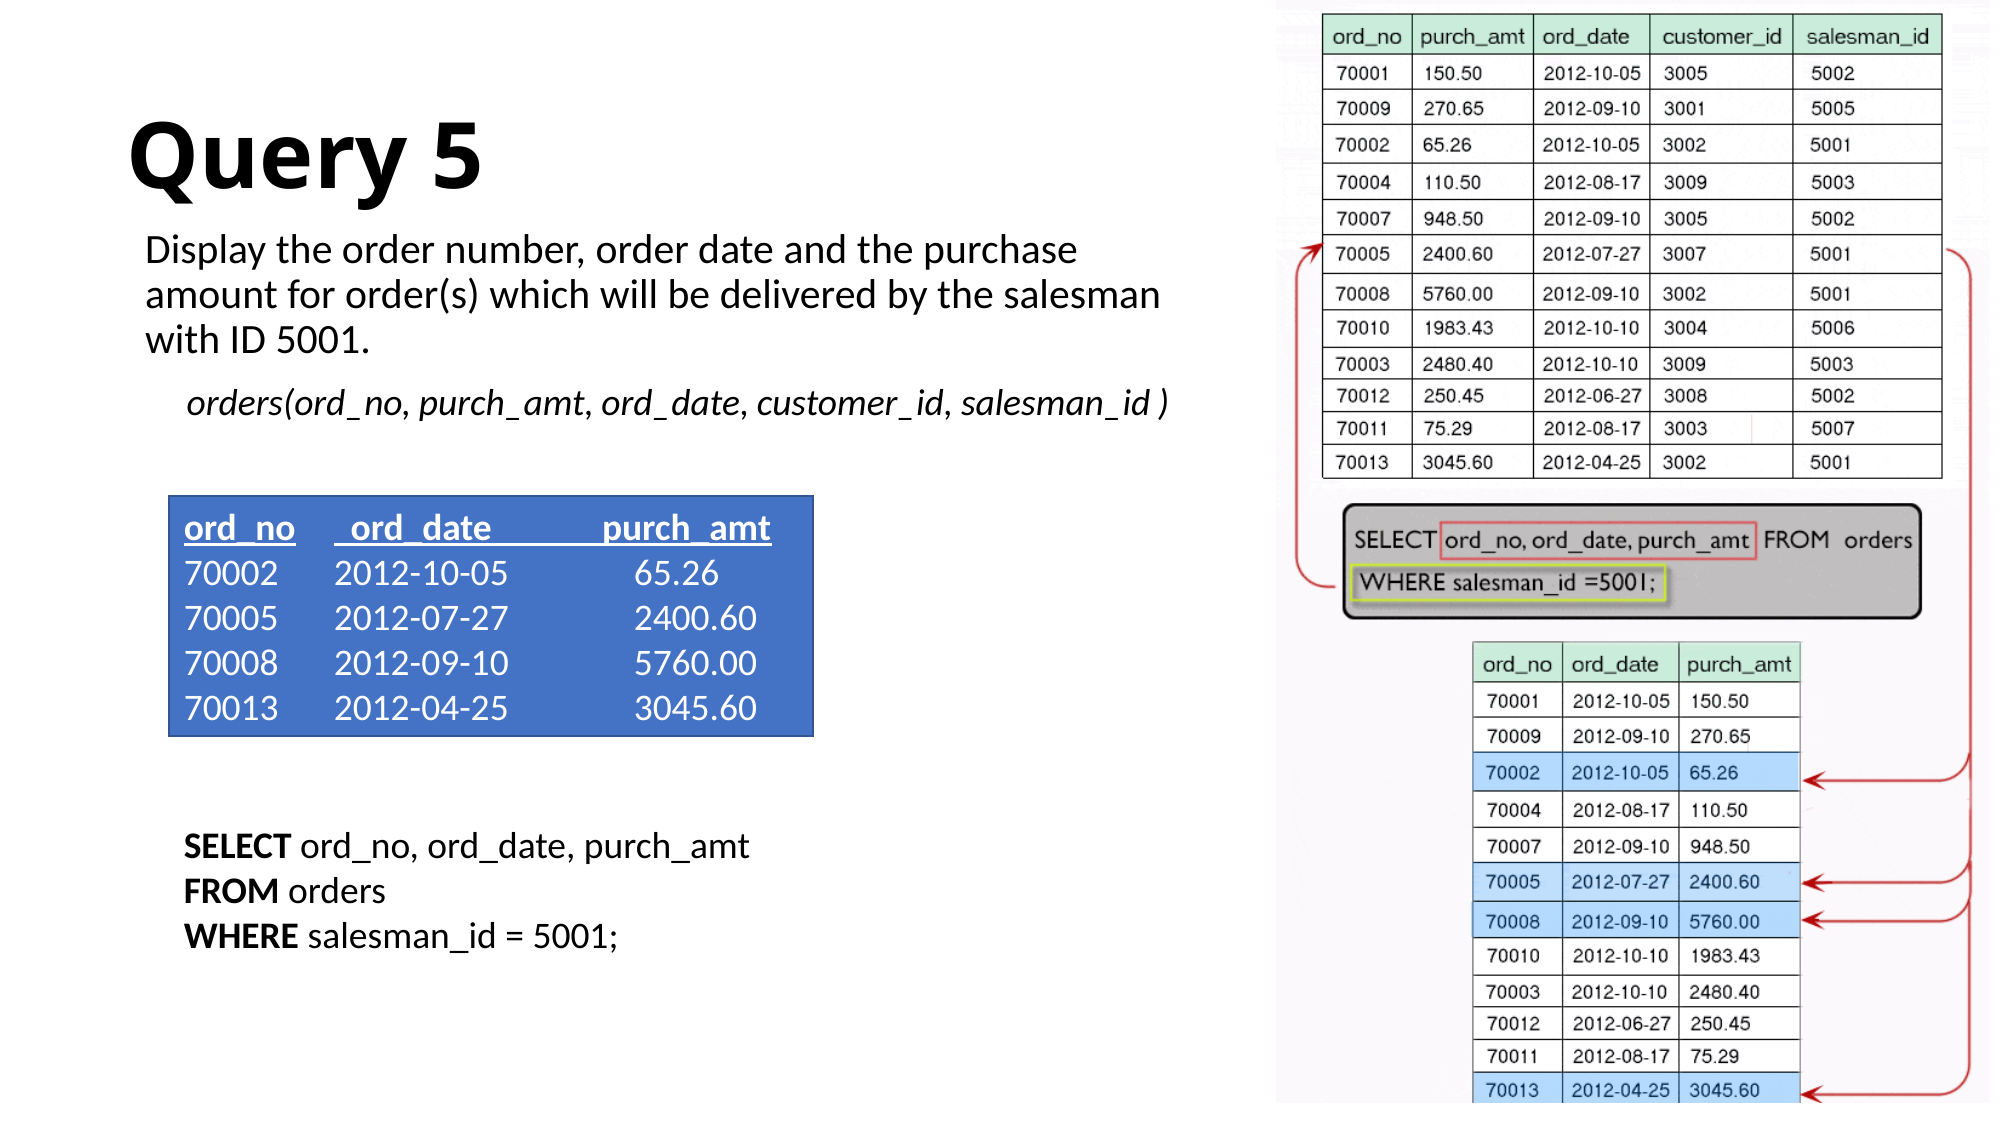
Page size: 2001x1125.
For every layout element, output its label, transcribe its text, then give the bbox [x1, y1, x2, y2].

list Display the order number, order date and the purchase amount for order(s) which will be delivered by the salesman with ID 5001. orders(ord_no, purch_amt, ord_date, customer_id, salesman_id ) [130, 219, 1226, 437]
picture [1275, 0, 1990, 1103]
title Query 5 [111, 50, 1275, 269]
text_box ord_no ord_date purch_amt 70002 2012-10-05 65.26 70005 2012-07-27 2400.60 70008 2012-09-10 5760.00 70013 2012-04-25 3045.60 [168, 495, 814, 737]
text_box SELECT ord_no, ord_date, purch_amt FROM orders WHERE salesman_id = 5001; [169, 814, 845, 964]
